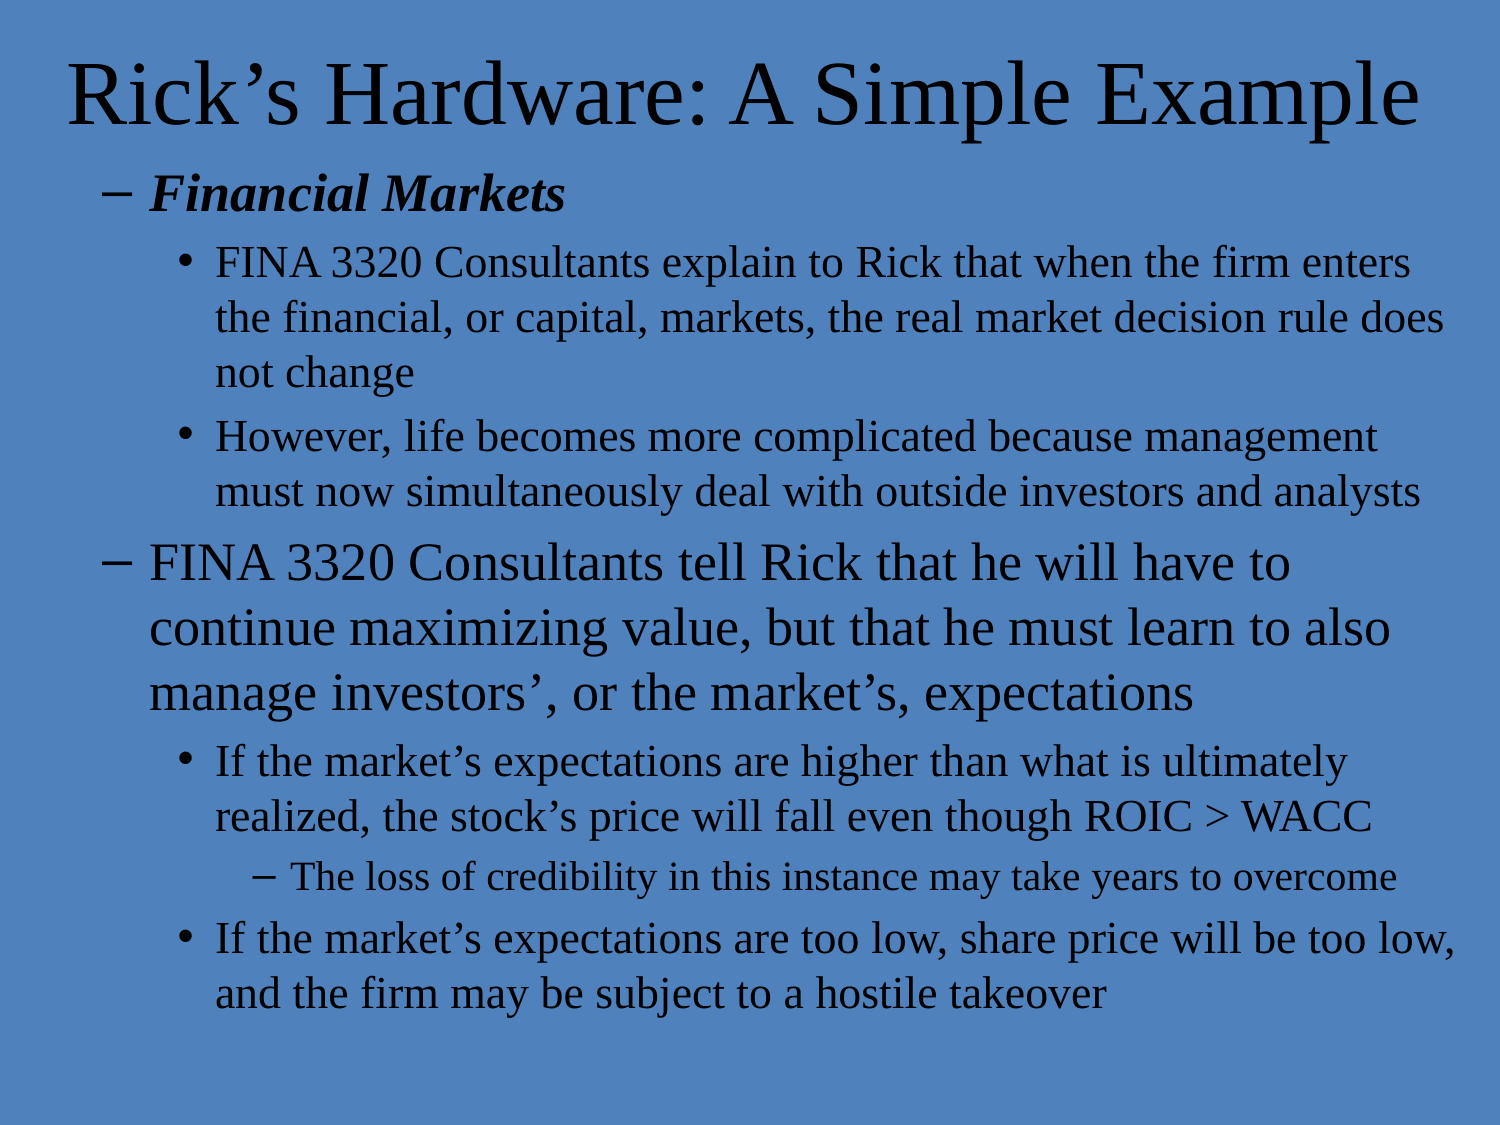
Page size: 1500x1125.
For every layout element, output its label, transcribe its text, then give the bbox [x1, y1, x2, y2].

list Financial Markets FINA 3320 Consultants explain to Rick that when the firm enters the financial, or capital, markets, the real market decision rule does not change However, life becomes more complicated because management must now simultaneously deal with outside investors and analysts FINA 3320 Consultants tell Rick that he will have to continue maximizing value, but that he must learn to also manage investors’, or the market’s, expectations If the market’s expectations are higher than what is ultimately realized, the stock’s price will fall even though ROIC > WACC The loss of credibility in this instance may take years to overcome If the market’s expectations are too low, share price will be too low, and the firm may be subject to a hostile takeover [12, 149, 1475, 1100]
title Rick’s Hardware: A Simple Example [50, 12, 1463, 149]
